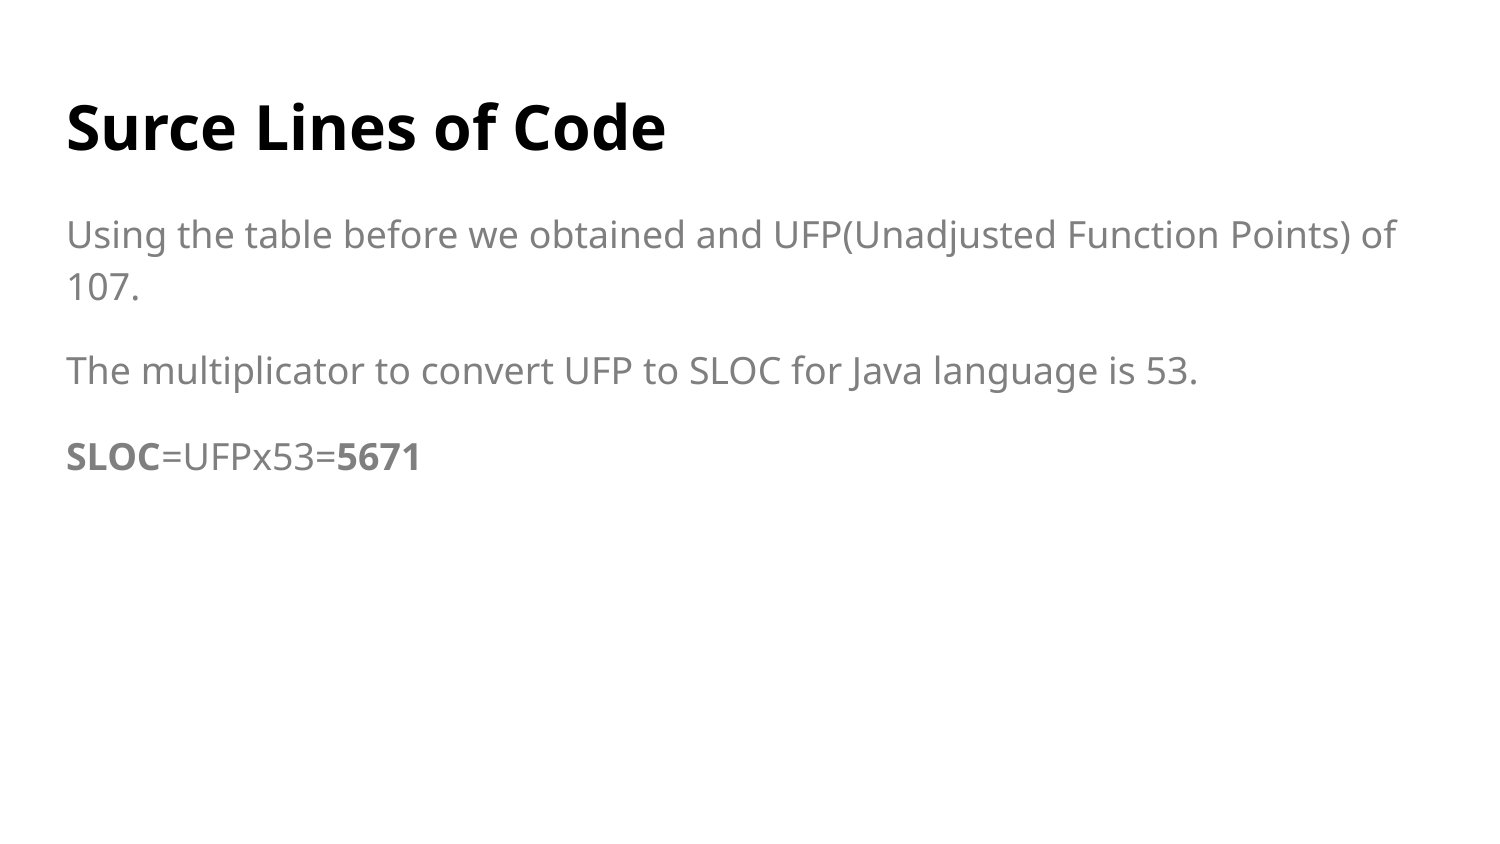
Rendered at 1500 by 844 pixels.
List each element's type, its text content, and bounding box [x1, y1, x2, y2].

list Using the table before we obtained and UFP(Unadjusted Function Points) of 107. The multiplicator to convert UFP to SLOC for Java language is 53. SLOC=UFPx53=5671 [51, 189, 1449, 750]
title Surce Lines of Code [51, 72, 1449, 176]
